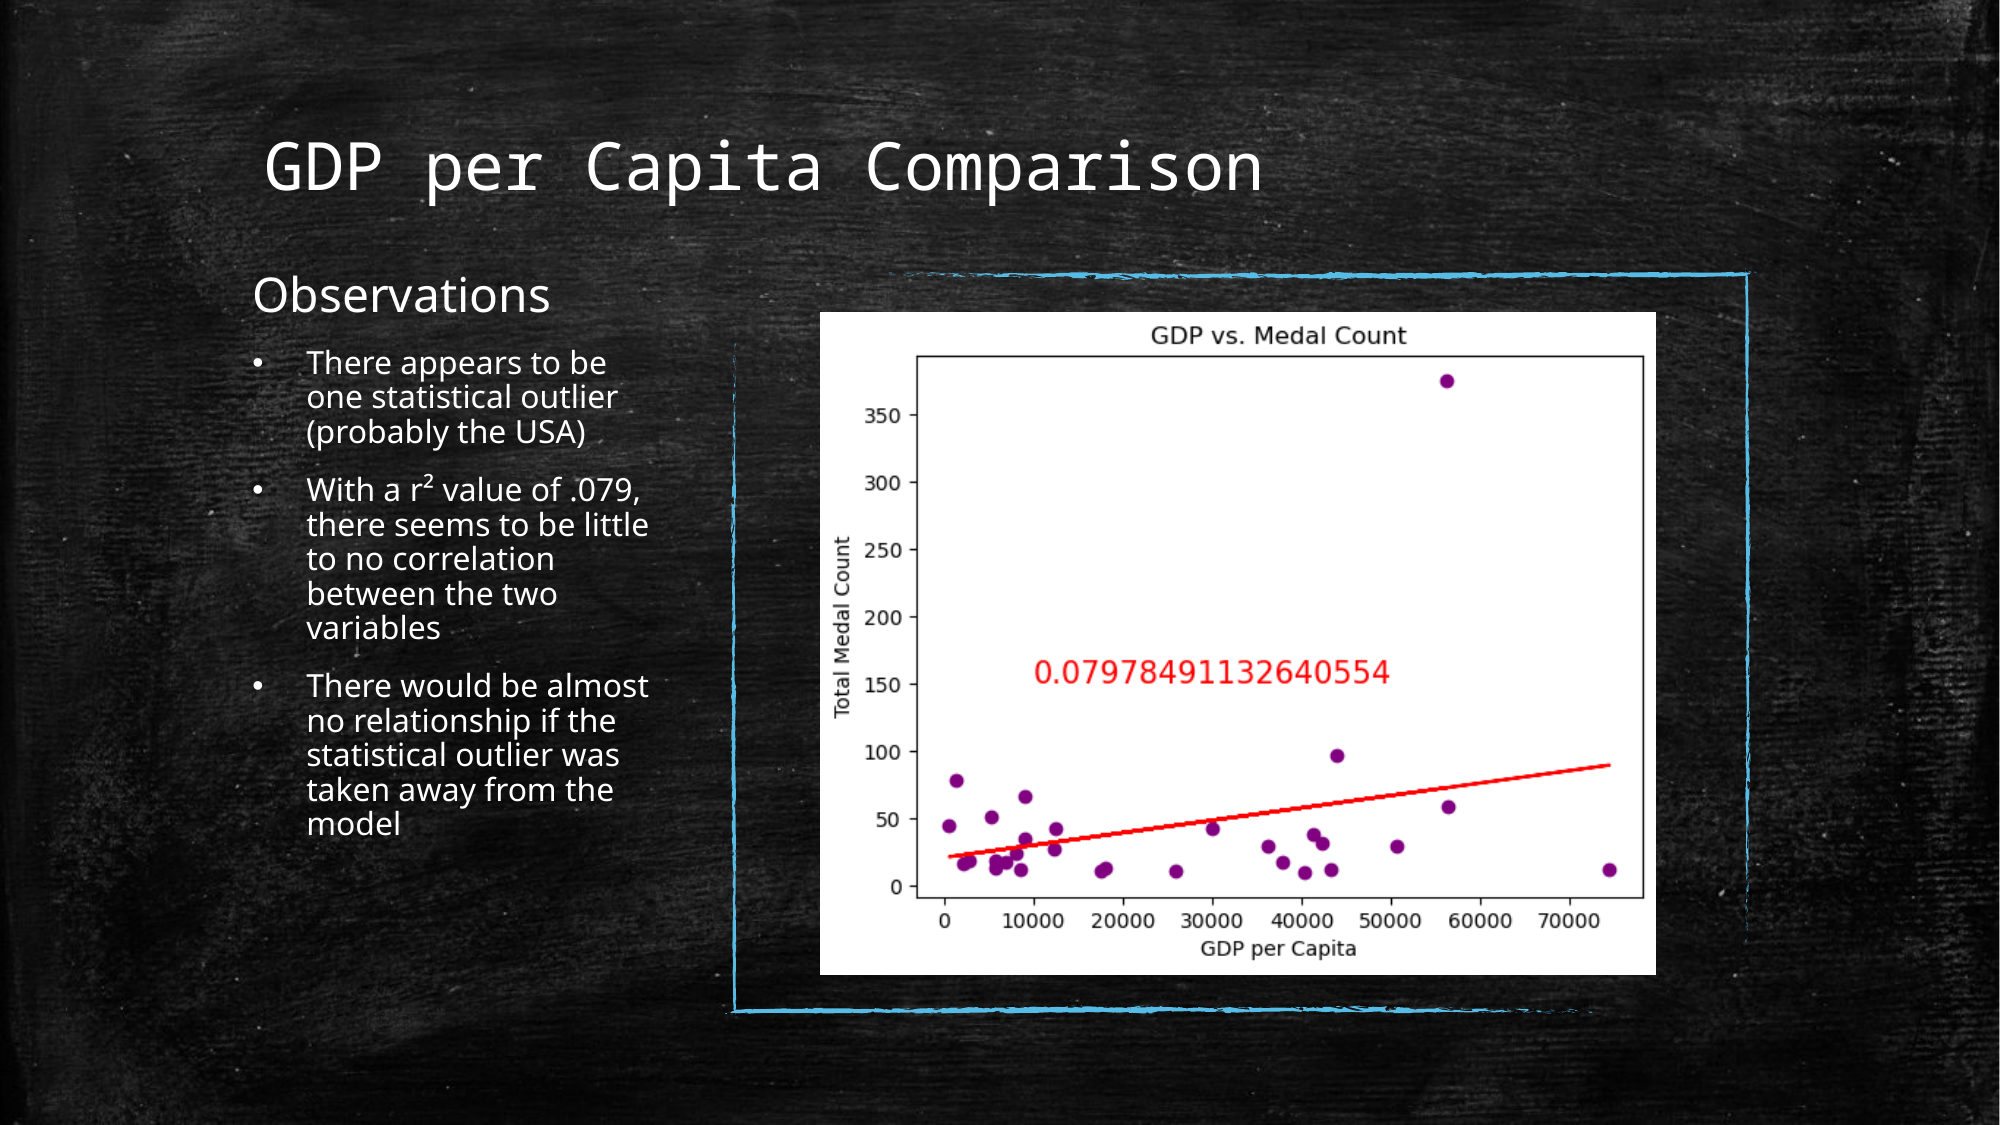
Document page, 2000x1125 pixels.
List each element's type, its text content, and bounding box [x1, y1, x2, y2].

title GDP per Capita Comparison [249, 45, 1750, 213]
list Observations There appears to be one statistical outlier (probably the USA) With a r² value of .079, there seems to be little to no correlation between the two variables There would be almost no relationship if the statistical outlier was taken away from the model [237, 262, 688, 850]
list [820, 312, 1656, 975]
